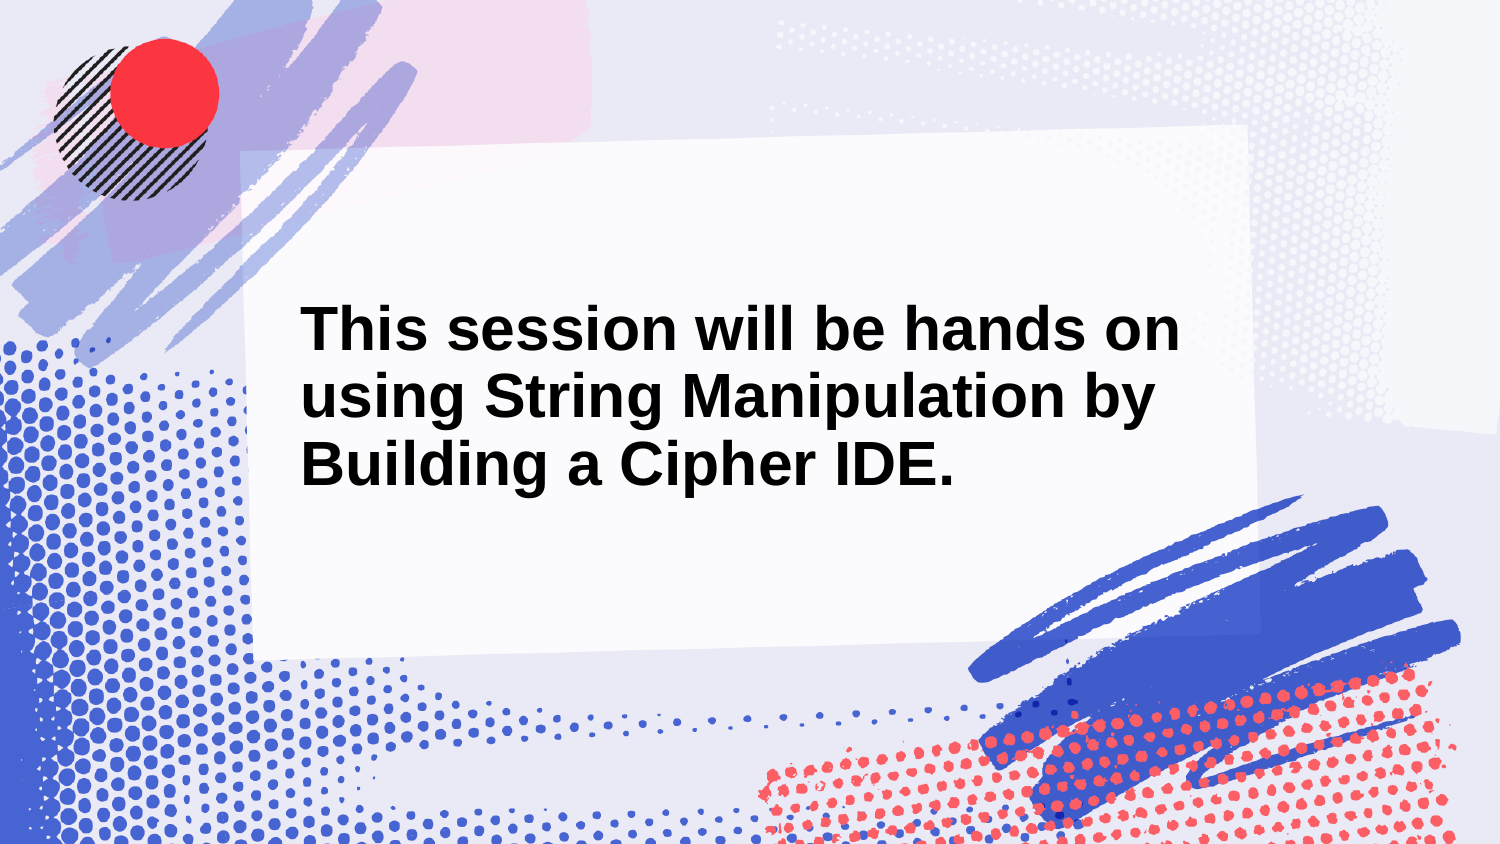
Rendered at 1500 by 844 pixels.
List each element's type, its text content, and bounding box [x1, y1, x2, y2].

text_box This session will be hands on using String Manipulation by Building a Cipher IDE. [289, 290, 1233, 656]
picture [0, 0, 1500, 844]
